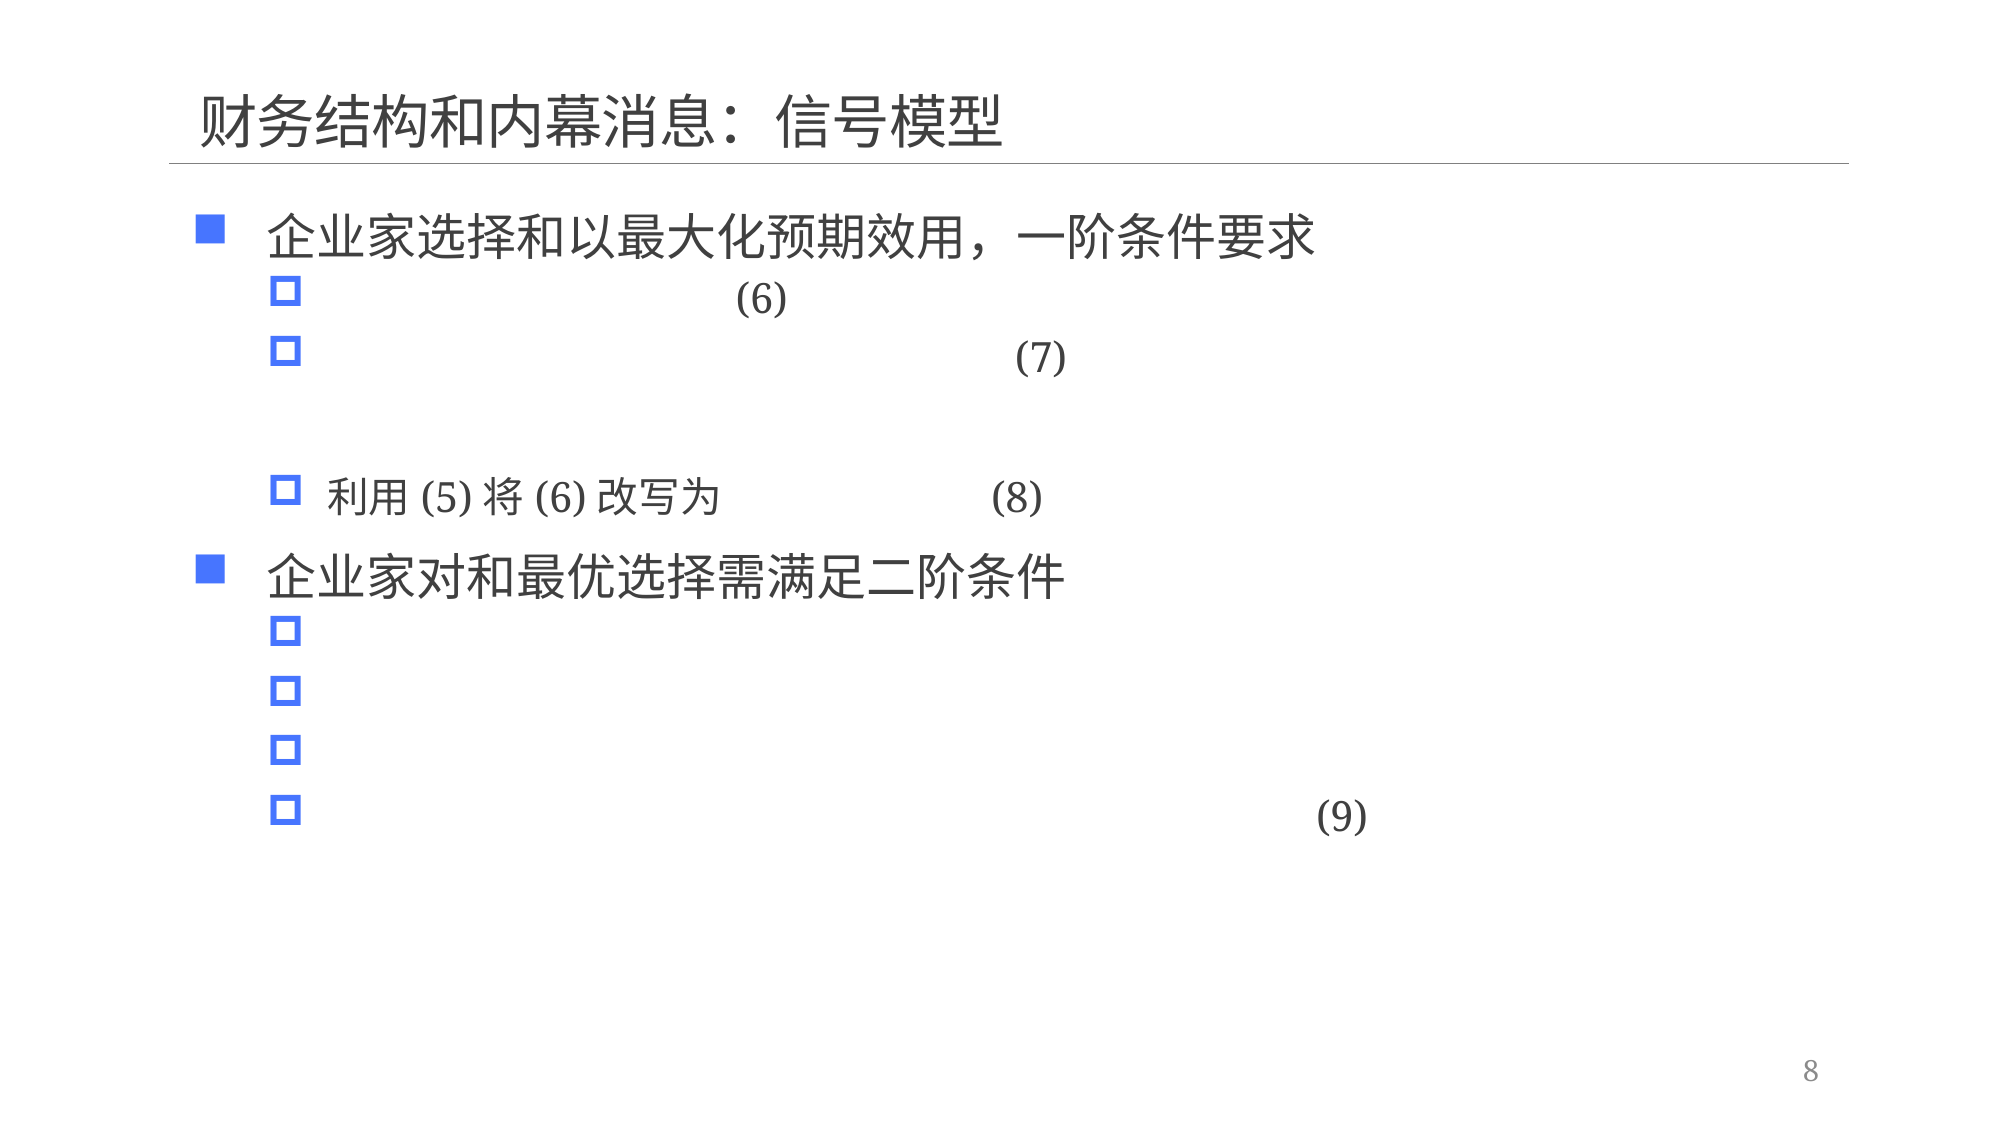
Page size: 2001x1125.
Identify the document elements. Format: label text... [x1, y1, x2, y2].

title 财务结构和内幕消息：信号模型 [184, 47, 1835, 163]
slide_number 8 [1479, 1042, 1835, 1103]
